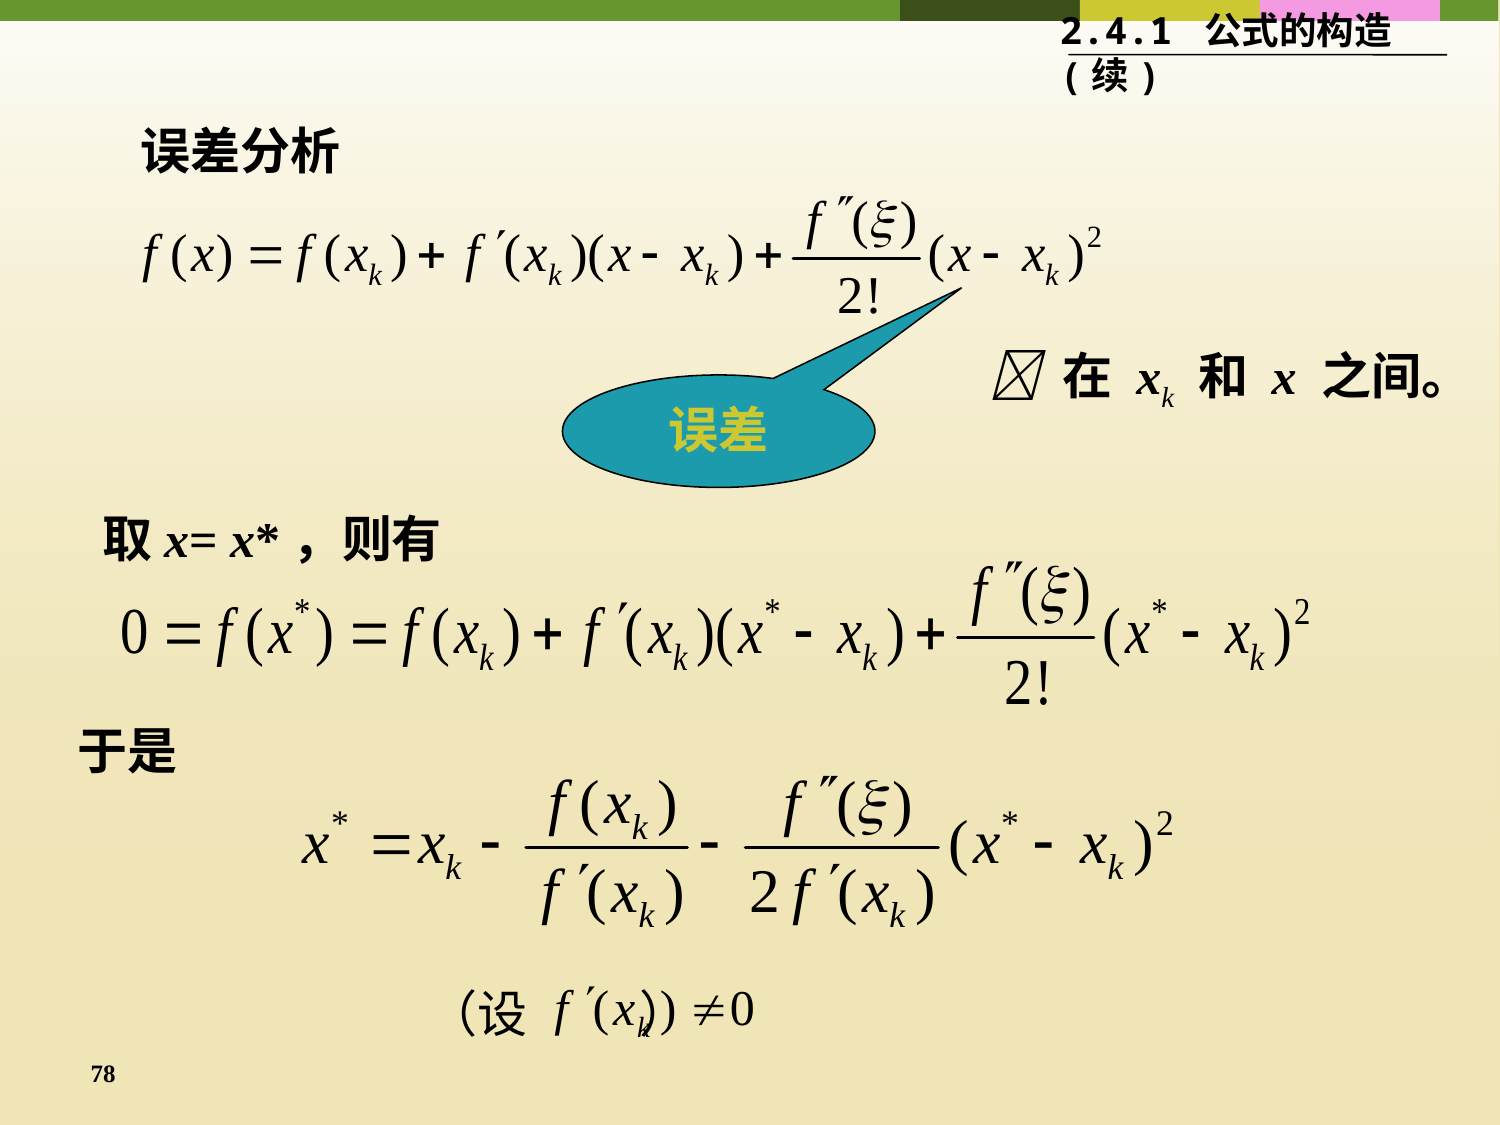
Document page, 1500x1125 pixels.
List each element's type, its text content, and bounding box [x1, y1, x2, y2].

slide_number 78 [75, 1042, 426, 1103]
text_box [111, 549, 1324, 720]
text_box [411, 974, 1001, 1051]
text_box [1044, 0, 1500, 61]
text_box 误差 [562, 326, 911, 488]
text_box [124, 186, 1113, 326]
text_box  在 xk 和 x 之间。 [974, 337, 1438, 421]
text_box 取x= x*，则有 [87, 499, 525, 575]
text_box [290, 764, 1185, 942]
text_box 于是 [62, 712, 200, 788]
text_box 误差分析 [125, 112, 356, 186]
